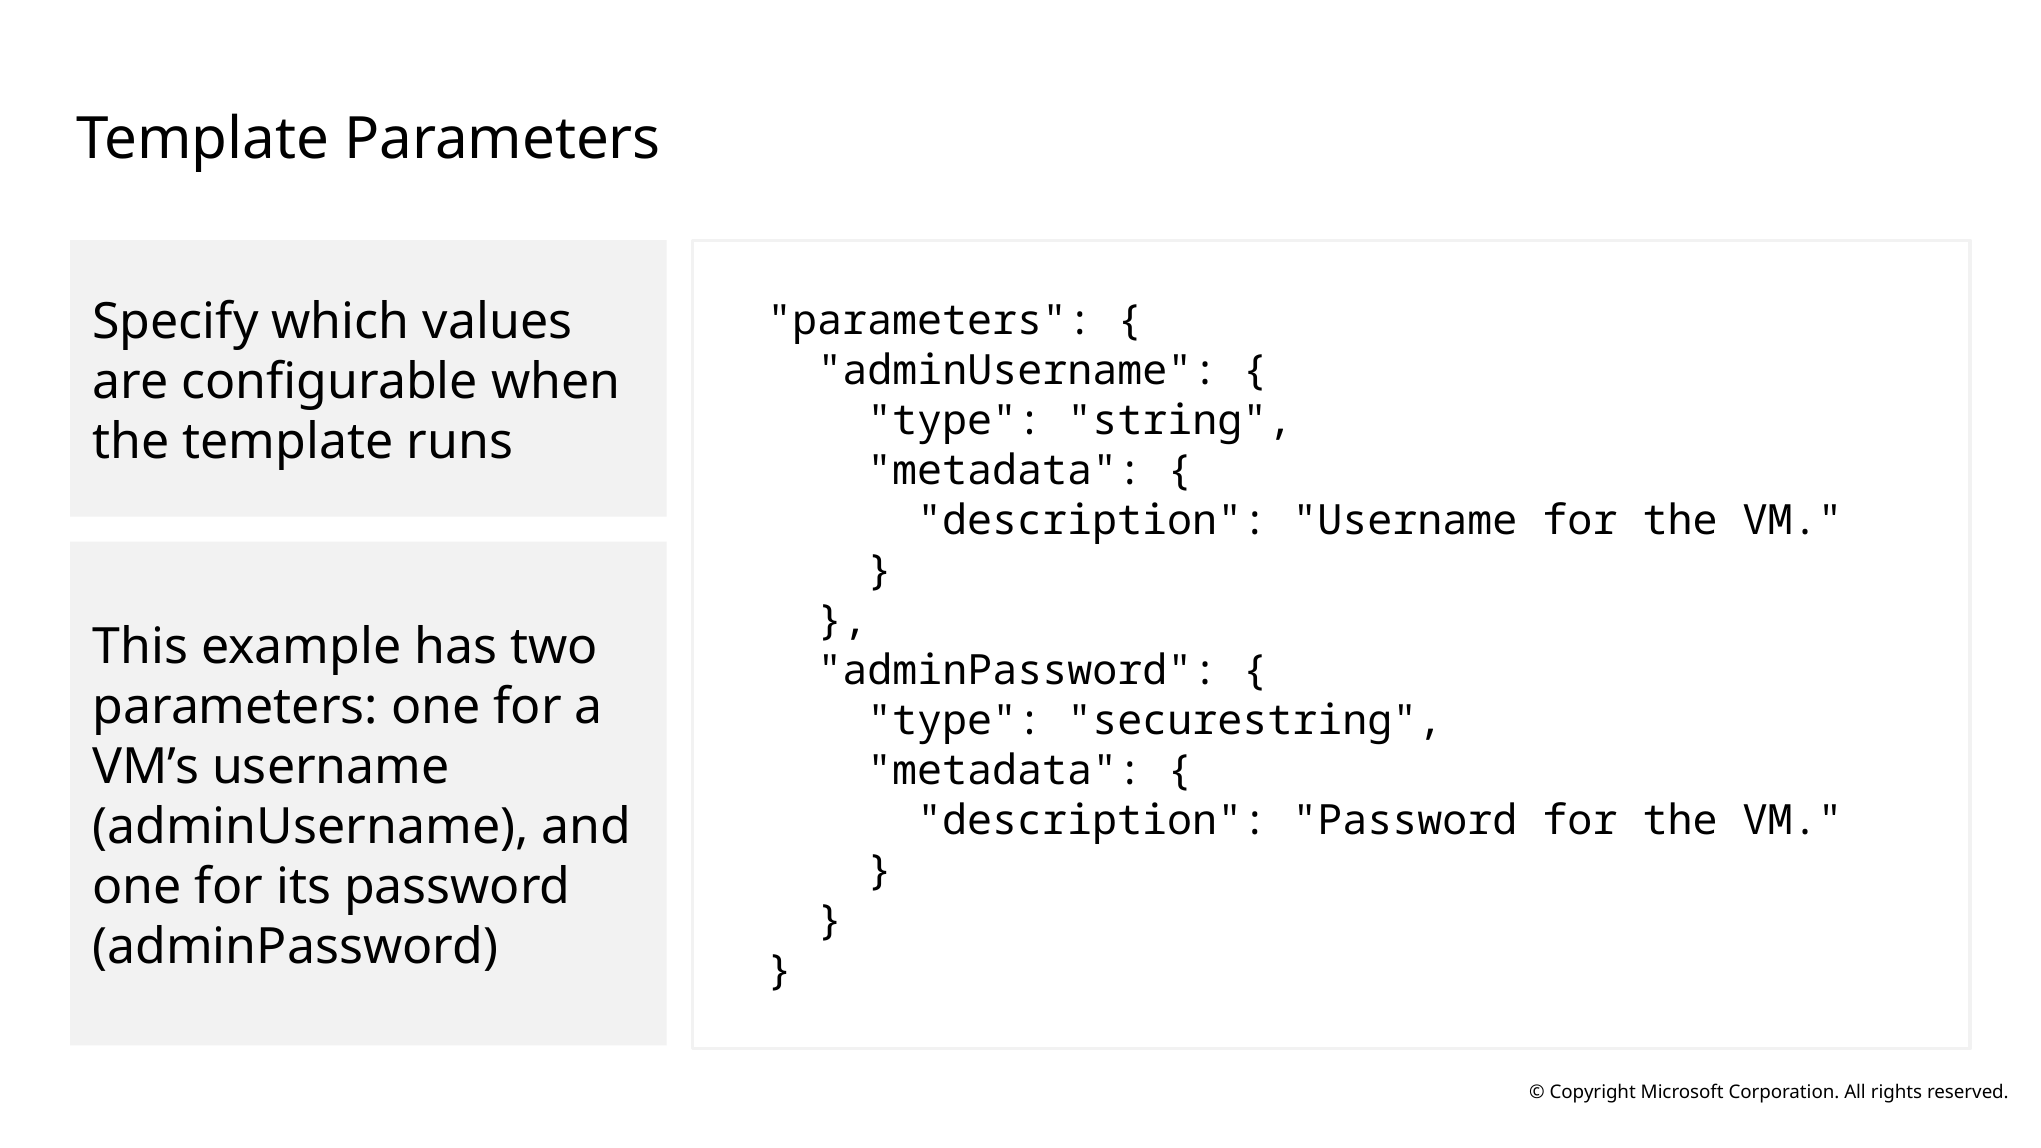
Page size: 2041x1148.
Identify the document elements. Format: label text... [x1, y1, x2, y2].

text_box Specify which values are configurable when the template runs [70, 240, 667, 517]
text_box This example has two parameters: one for a VM’s username (adminUsername), and one for its password (adminPassword) [70, 541, 667, 1046]
title Template Parameters [76, 103, 1969, 172]
text_box "parameters": { "adminUsername": { "type": "string", "metadata": { "description": "Username for the VM." } }, "adminPassword": { "type": "securestring", "metadata": { "description": "Password for the VM." } } } [691, 239, 1971, 1050]
